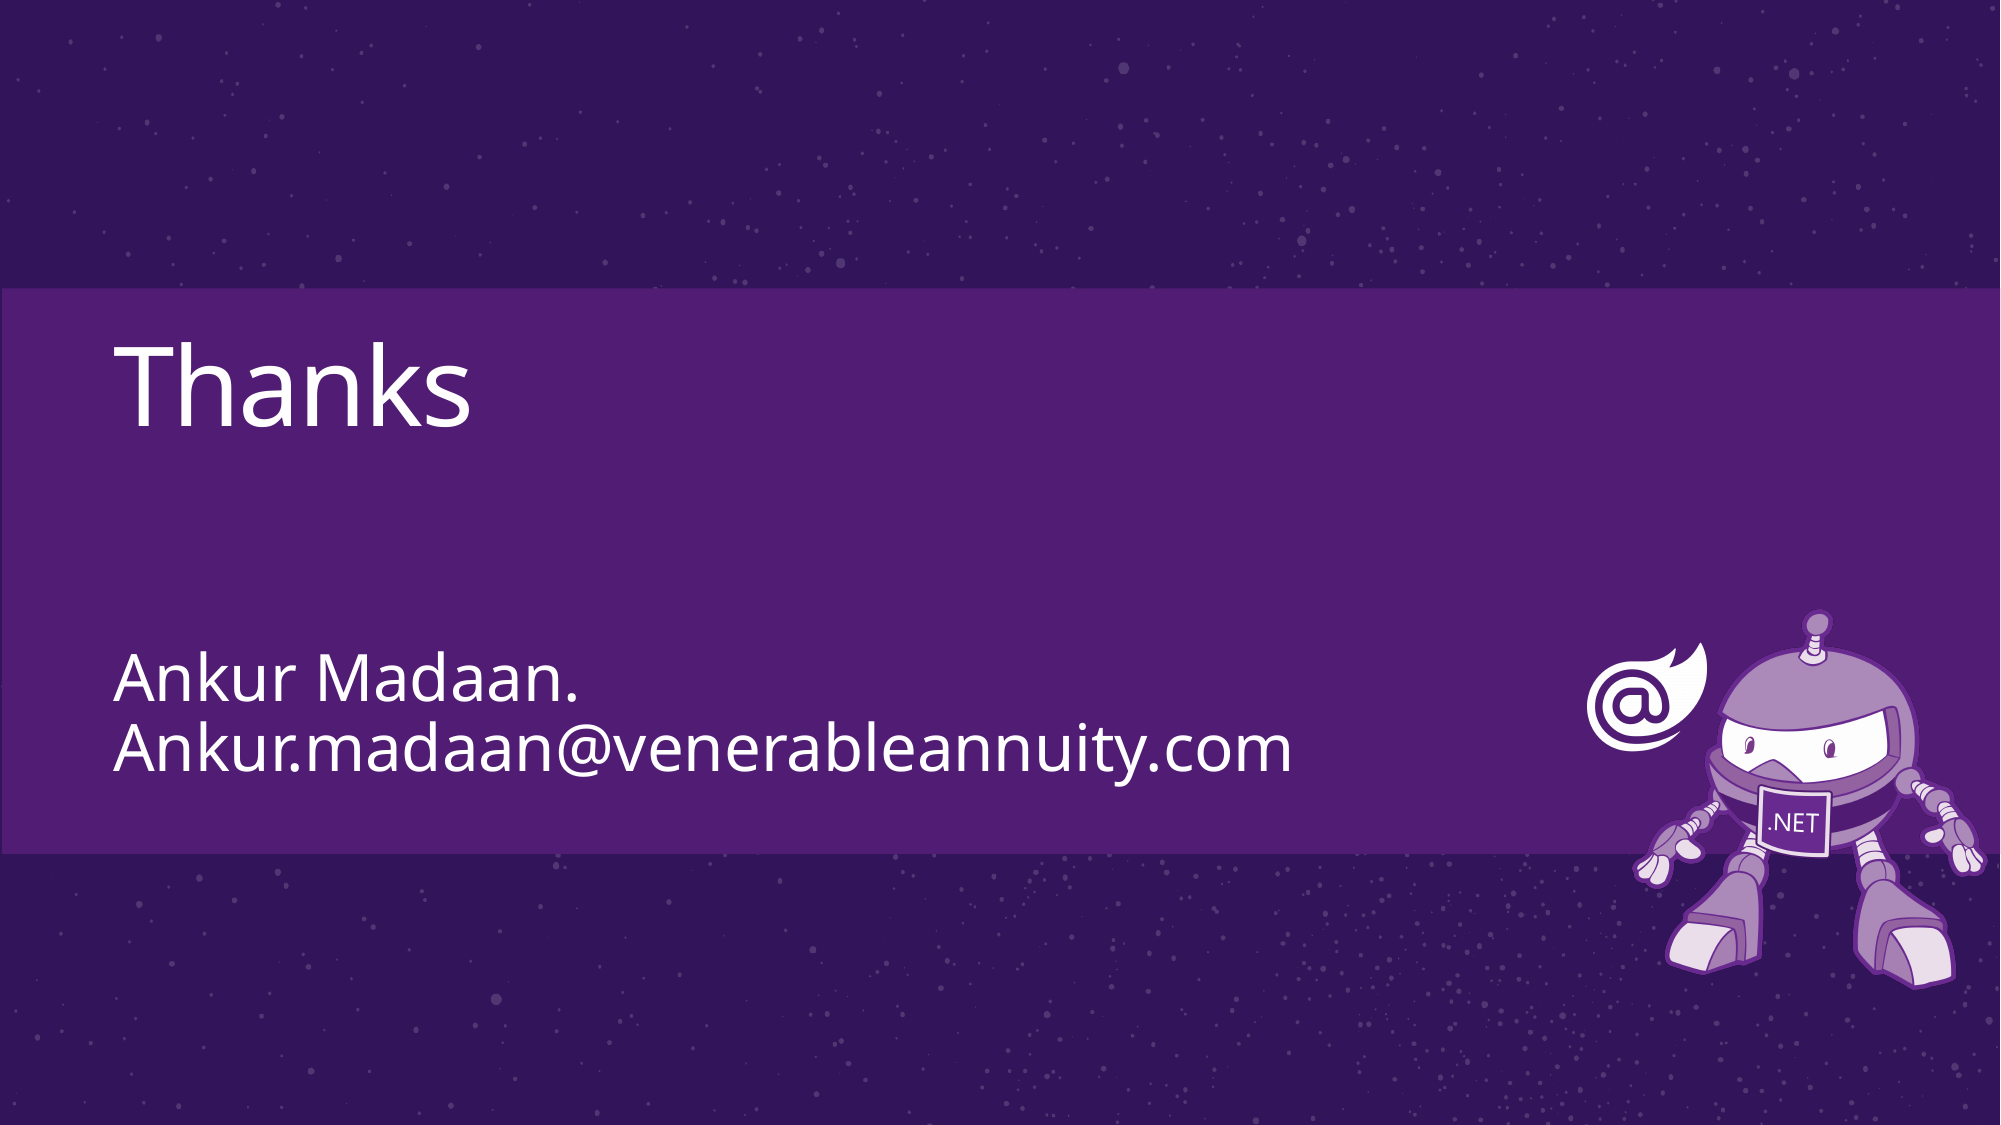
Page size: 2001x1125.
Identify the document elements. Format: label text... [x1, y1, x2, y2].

list Ankur Madaan. Ankur.madaan@venerableannuity.com [89, 626, 1578, 819]
picture [0, 0, 2000, 1125]
title Thanks [89, 315, 1904, 610]
